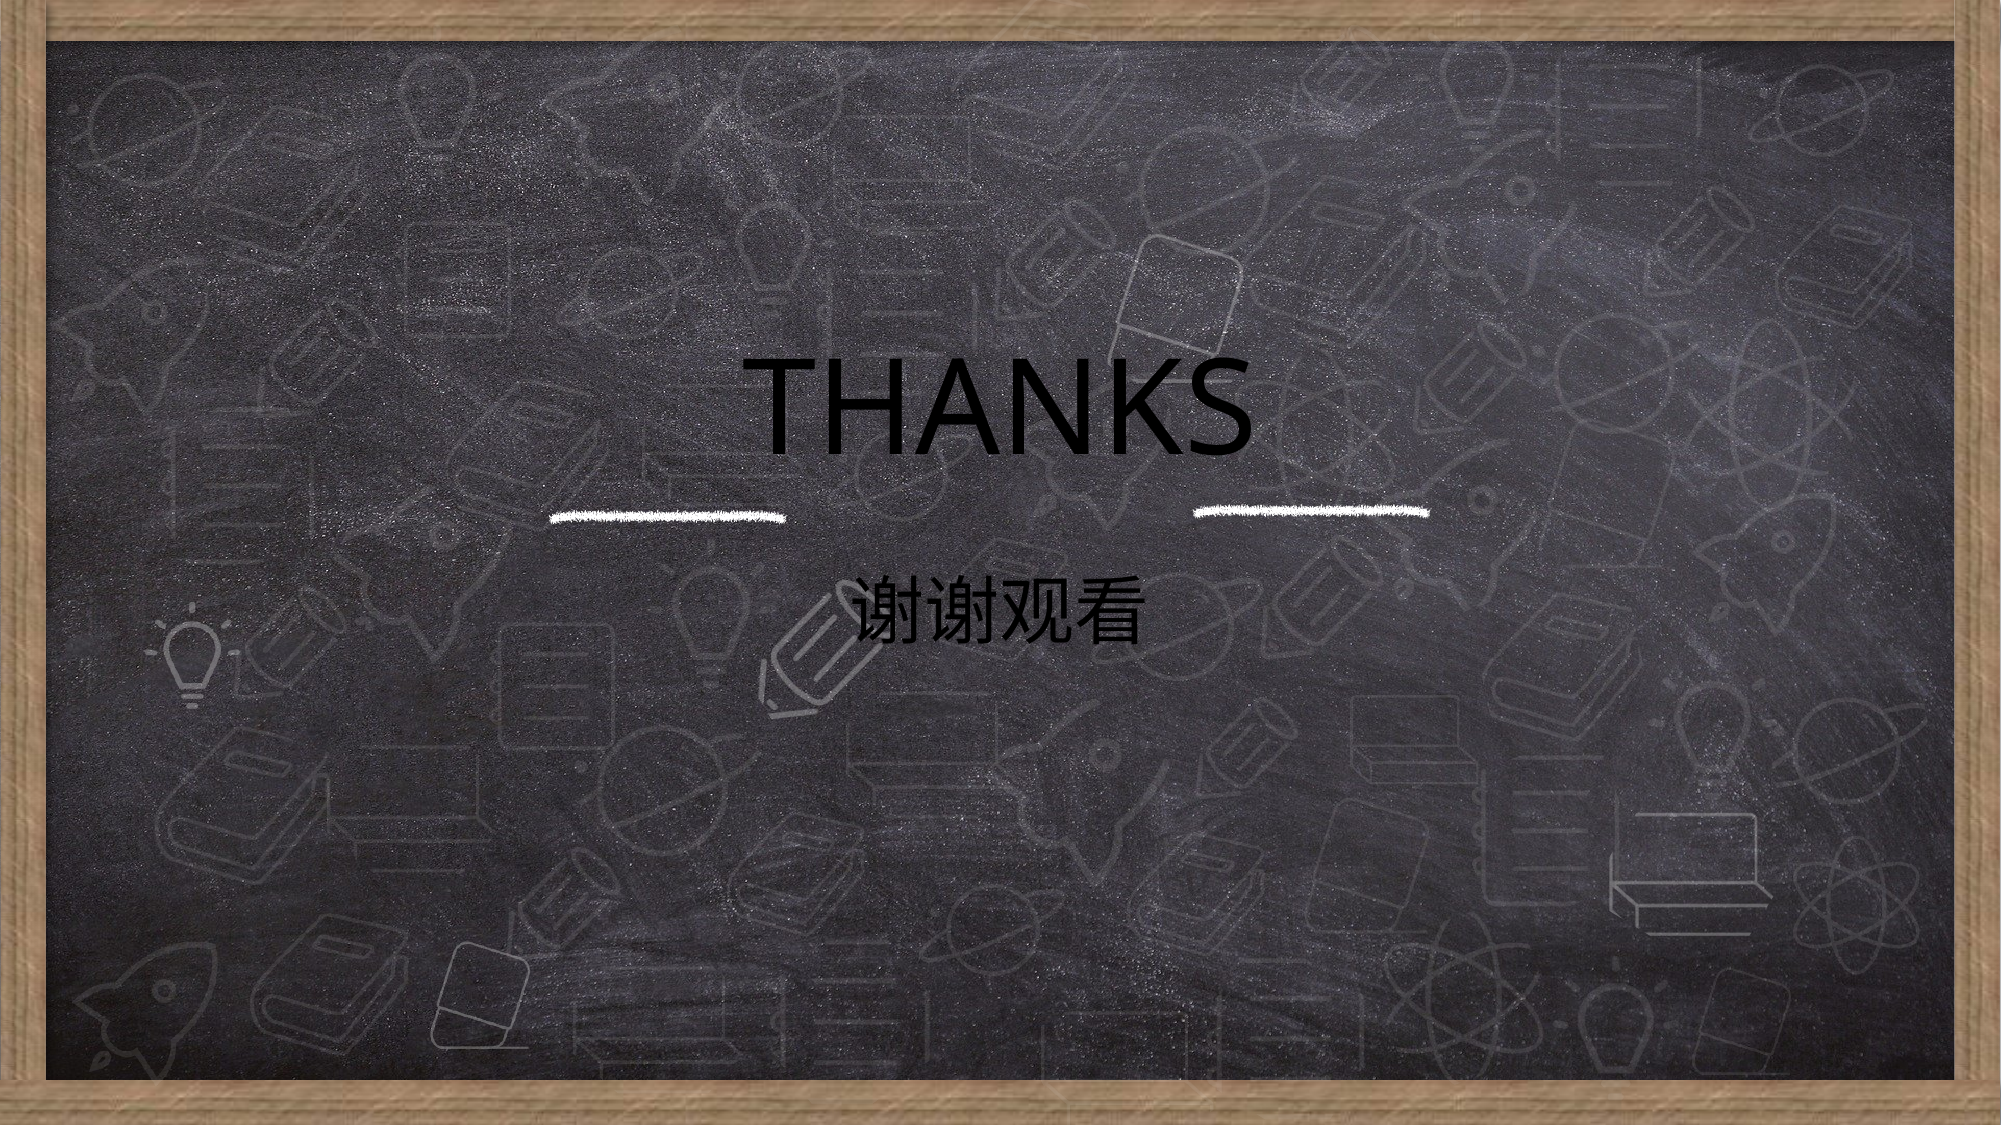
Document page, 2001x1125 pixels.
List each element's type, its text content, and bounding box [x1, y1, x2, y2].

picture [0, 0, 2000, 1125]
text_box THANKS [385, 313, 1615, 489]
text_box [1192, 503, 1431, 519]
text_box 谢谢观看 [525, 555, 1475, 661]
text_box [548, 509, 787, 525]
